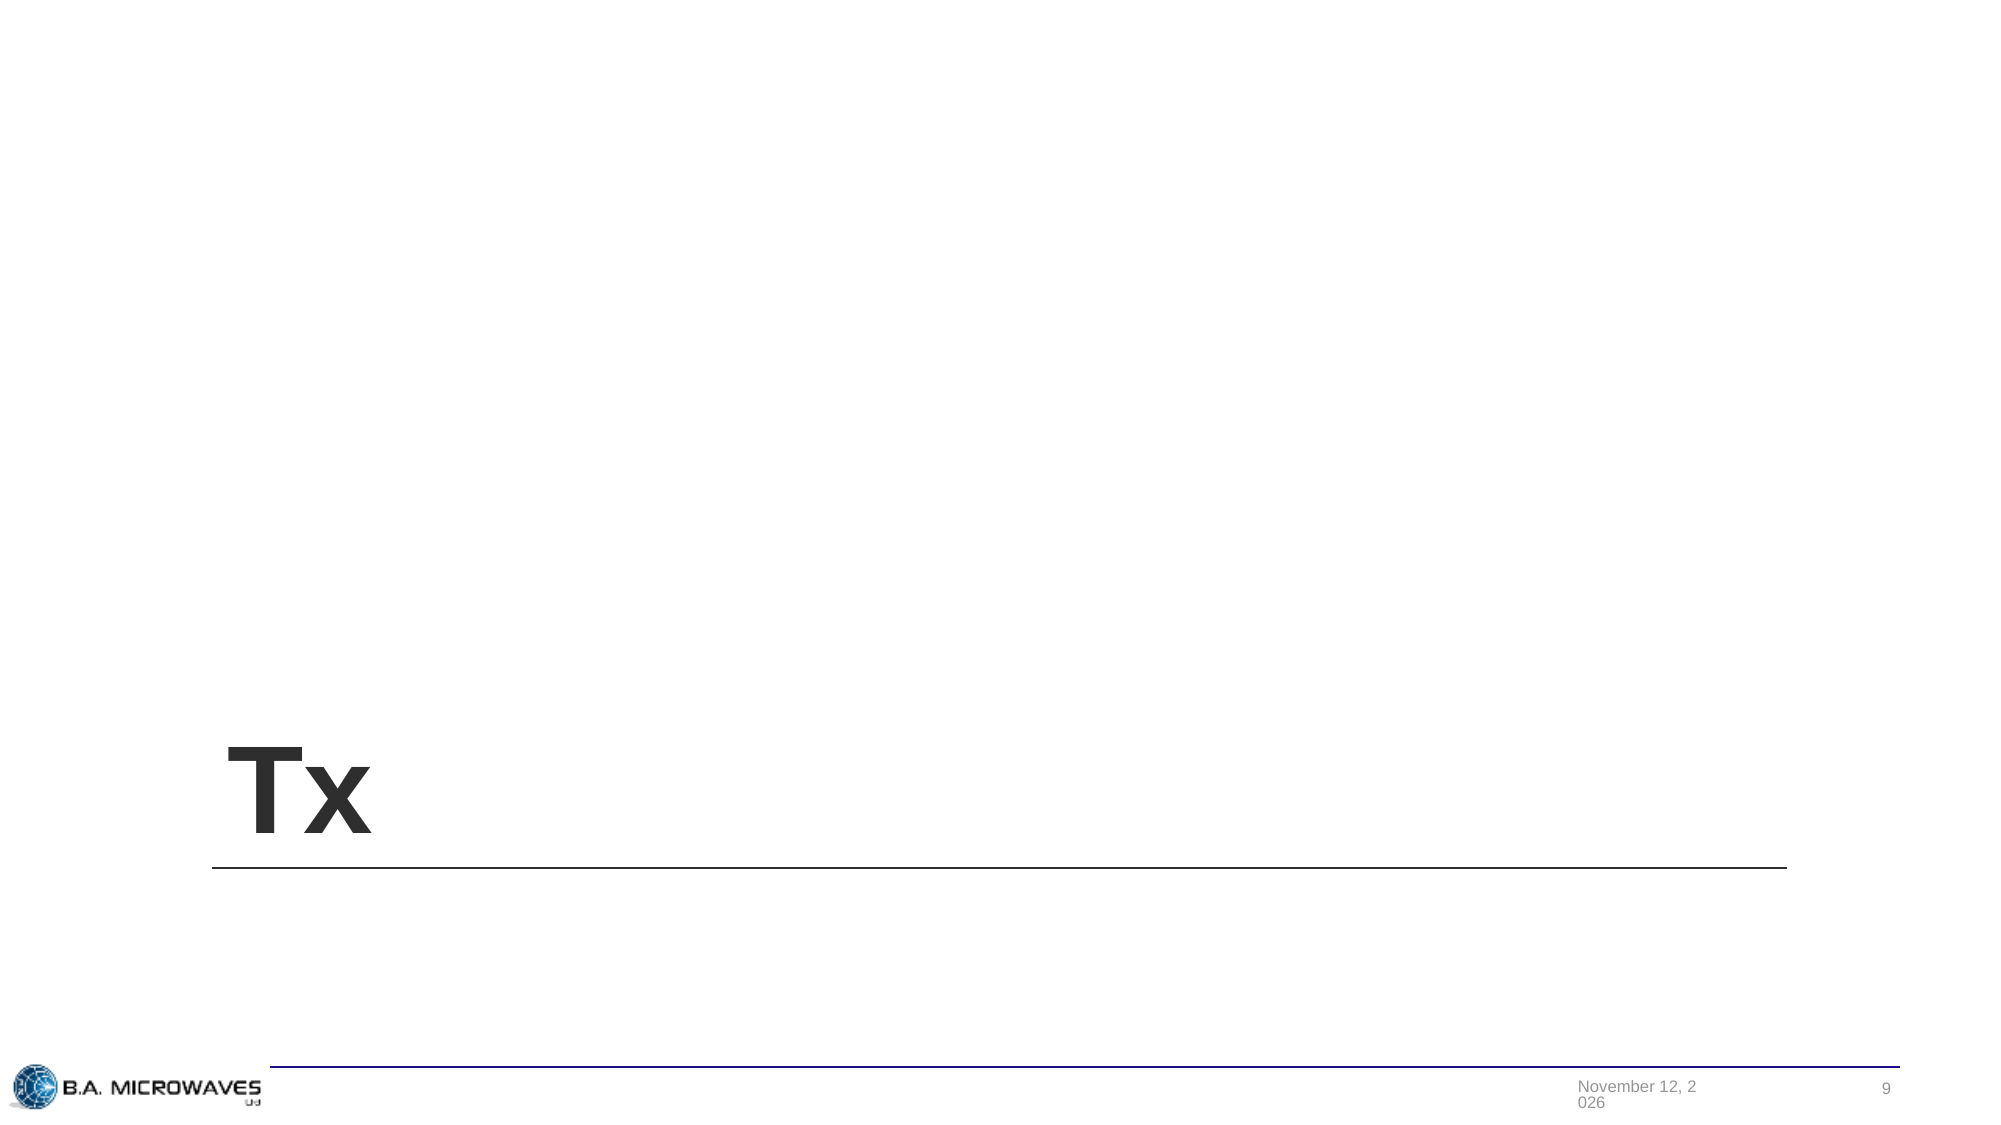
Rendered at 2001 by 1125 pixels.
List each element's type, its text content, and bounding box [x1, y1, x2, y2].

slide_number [1563, 1068, 1716, 1105]
title Tx [212, 416, 1788, 867]
picture [0, 1049, 270, 1122]
